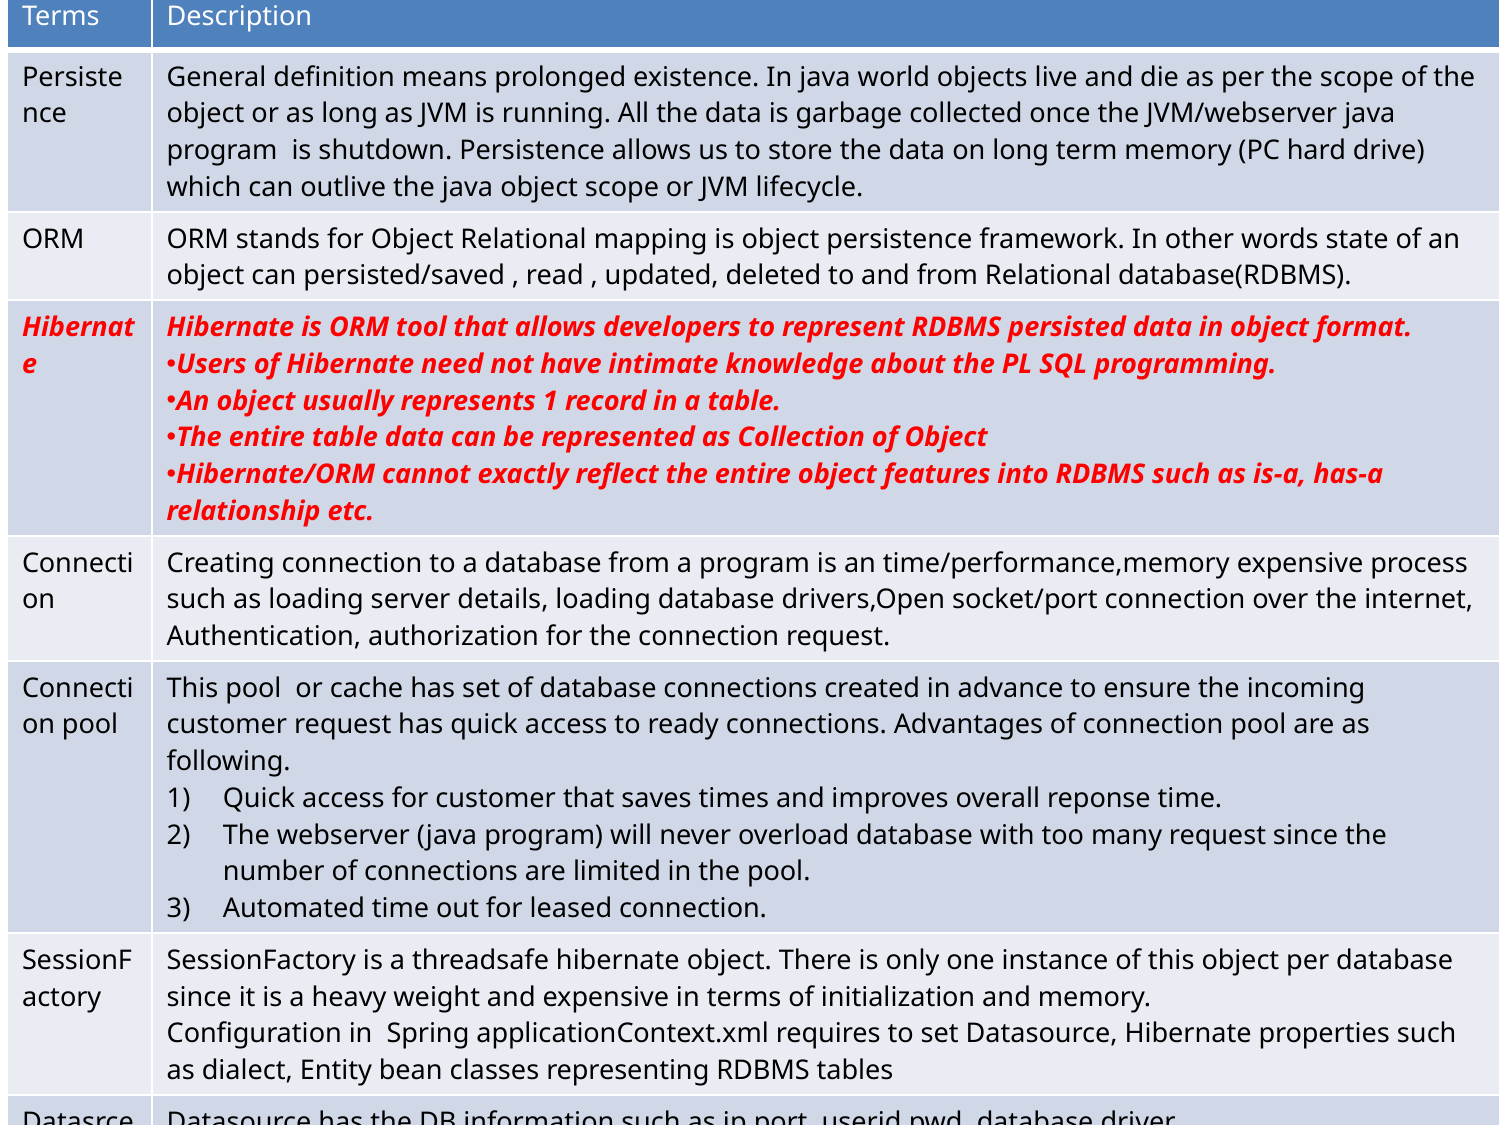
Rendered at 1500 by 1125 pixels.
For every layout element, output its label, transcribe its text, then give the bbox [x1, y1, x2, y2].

table_header Description [153, 0, 1499, 47]
table_cell Hibernate [8, 301, 151, 535]
table_cell Datasrce [8, 1096, 151, 1125]
table_header Terms [8, 0, 151, 47]
table_cell General definition means prolonged existence. In java world objects live and die as per the scope of the object or as long as JVM is running. All the data is garbage collected once the JVM/webserver java program is shutdown. Persistence allows us to store the data on long term memory (PC hard drive) which can outlive the java object scope or JVM lifecycle. [153, 53, 1499, 211]
table_cell Datasource has the DB information such as ip,port, userid,pwd, database driver. [153, 1096, 1499, 1125]
table_cell ORM [8, 213, 151, 299]
table_cell SessionFactory [8, 934, 151, 1094]
table_cell Connection [8, 537, 151, 660]
table_cell Connection pool [8, 662, 151, 932]
table_cell SessionFactory is a threadsafe hibernate object. There is only one instance of this object per database since it is a heavy weight and expensive in terms of initialization and memory. Configuration in Spring applicationContext.xml requires to set Datasource, Hibernate properties such as dialect, Entity bean classes representing RDBMS tables [153, 934, 1499, 1094]
table_cell This pool or cache has set of database connections created in advance to ensure the incoming customer request has quick access to ready connections. Advantages of connection pool are as following. Quick access for customer that saves times and improves overall reponse time. The webserver (java program) will never overload database with too many request since the number of connections are limited in the pool. Automated time out for leased connection. [153, 662, 1499, 932]
table_cell ORM stands for Object Relational mapping is object persistence framework. In other words state of an object can persisted/saved , read , updated, deleted to and from Relational database(RDBMS). [153, 213, 1499, 299]
table_cell Hibernate is ORM tool that allows developers to represent RDBMS persisted data in object format. Users of Hibernate need not have intimate knowledge about the PL SQL programming. An object usually represents 1 record in a table. The entire table data can be represented as Collection of Object Hibernate/ORM cannot exactly reflect the entire object features into RDBMS such as is-a, has-a relationship etc. [153, 301, 1499, 535]
table_cell Creating connection to a database from a program is an time/performance,memory expensive process such as loading server details, loading database drivers,Open socket/port connection over the internet, Authentication, authorization for the connection request. [153, 537, 1499, 660]
table_cell Persistence [8, 53, 151, 211]
